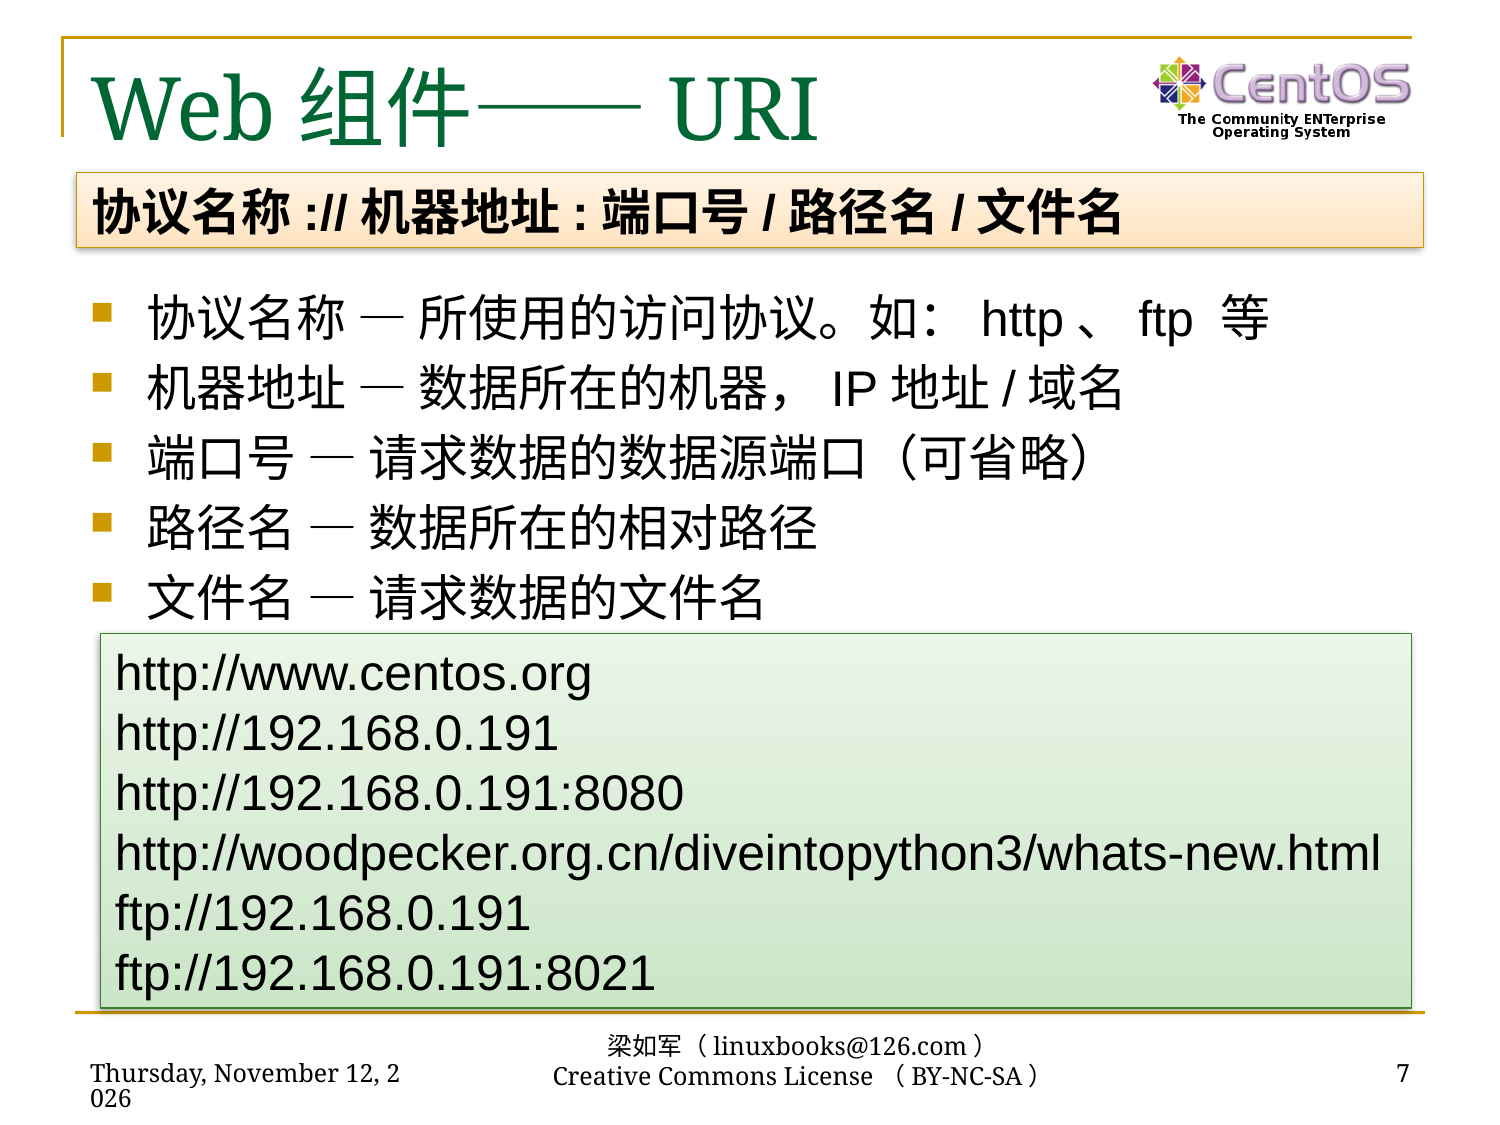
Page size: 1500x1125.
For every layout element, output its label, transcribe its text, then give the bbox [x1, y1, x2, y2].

title Web组件——URI [74, 45, 1426, 174]
slide_number 7 [1074, 1023, 1426, 1100]
text_box http://www.centos.org http://192.168.0.191 http://192.168.0.191:8080 http://woodpecker.org.cn/diveintopython3/whats-new.html ftp://192.168.0.191 ftp://192.168.0.191:8021 [100, 633, 1412, 1009]
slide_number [74, 1023, 426, 1100]
list 协议名称 — 所使用的访问协议。如：http、ftp 等 机器地址 — 数据所在的机器，IP地址/域名 端口号 — 请求数据的数据源端口（可省略） 路径名 — 数据所在的相对路径 文件名 — 请求数据的文件名 [74, 278, 1426, 1006]
footer 梁如军（linuxbooks@126.com） Creative Commons License（BY-NC-SA） [359, 1022, 1247, 1099]
text_box 协议名称://机器地址:端口号/路径名/文件名 [76, 172, 1424, 248]
